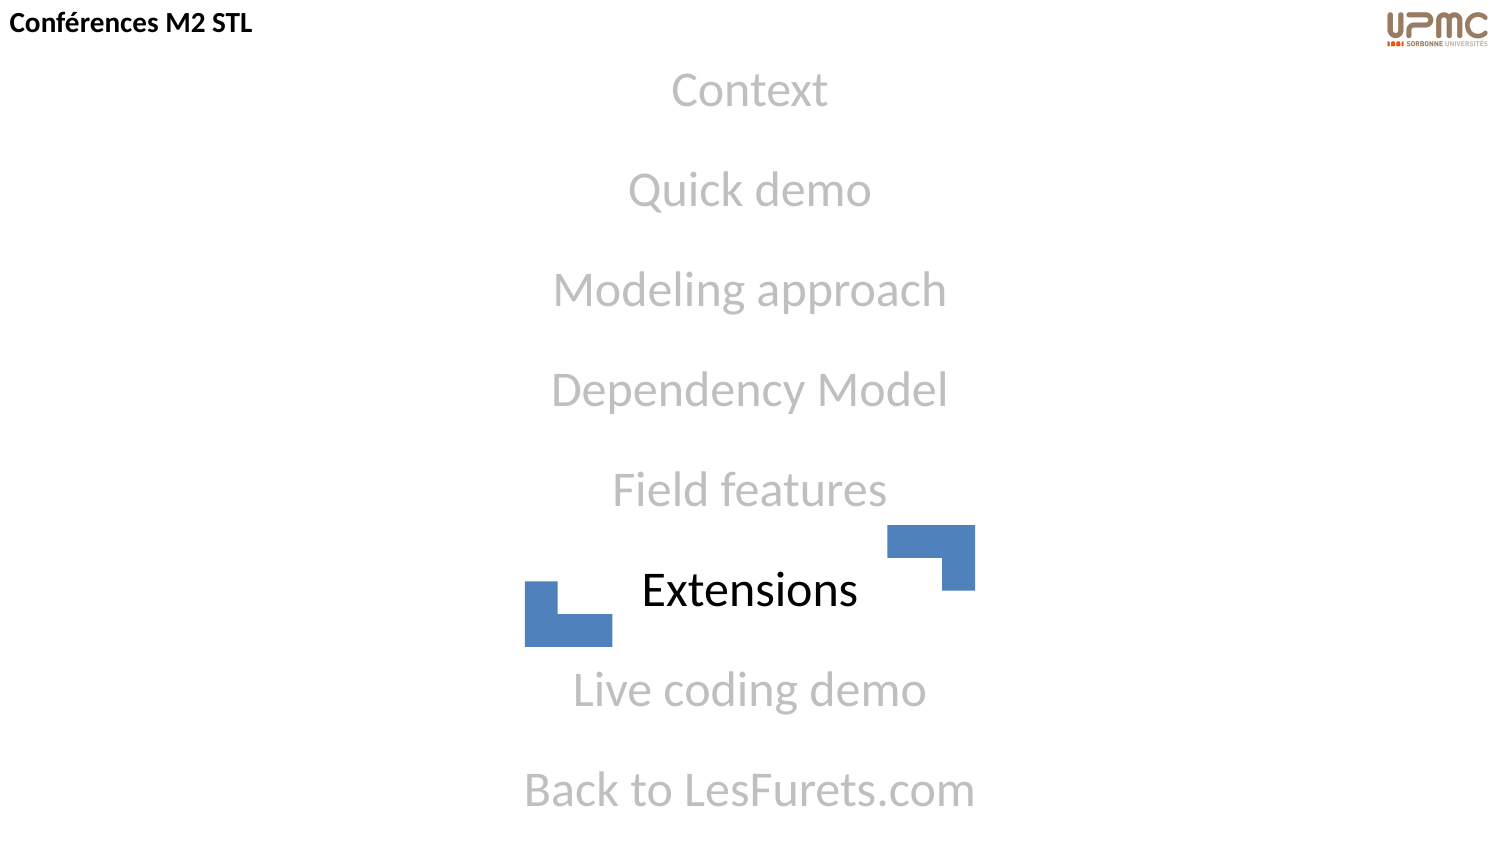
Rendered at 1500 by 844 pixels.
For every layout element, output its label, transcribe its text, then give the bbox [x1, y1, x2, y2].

text_box [523, 579, 615, 649]
text_box [885, 523, 977, 593]
picture [1387, 11, 1488, 47]
list Context Quick demo Modeling approach Dependency Model Field features Extensions Live coding demo Back to LesFurets.com [75, 46, 1425, 797]
